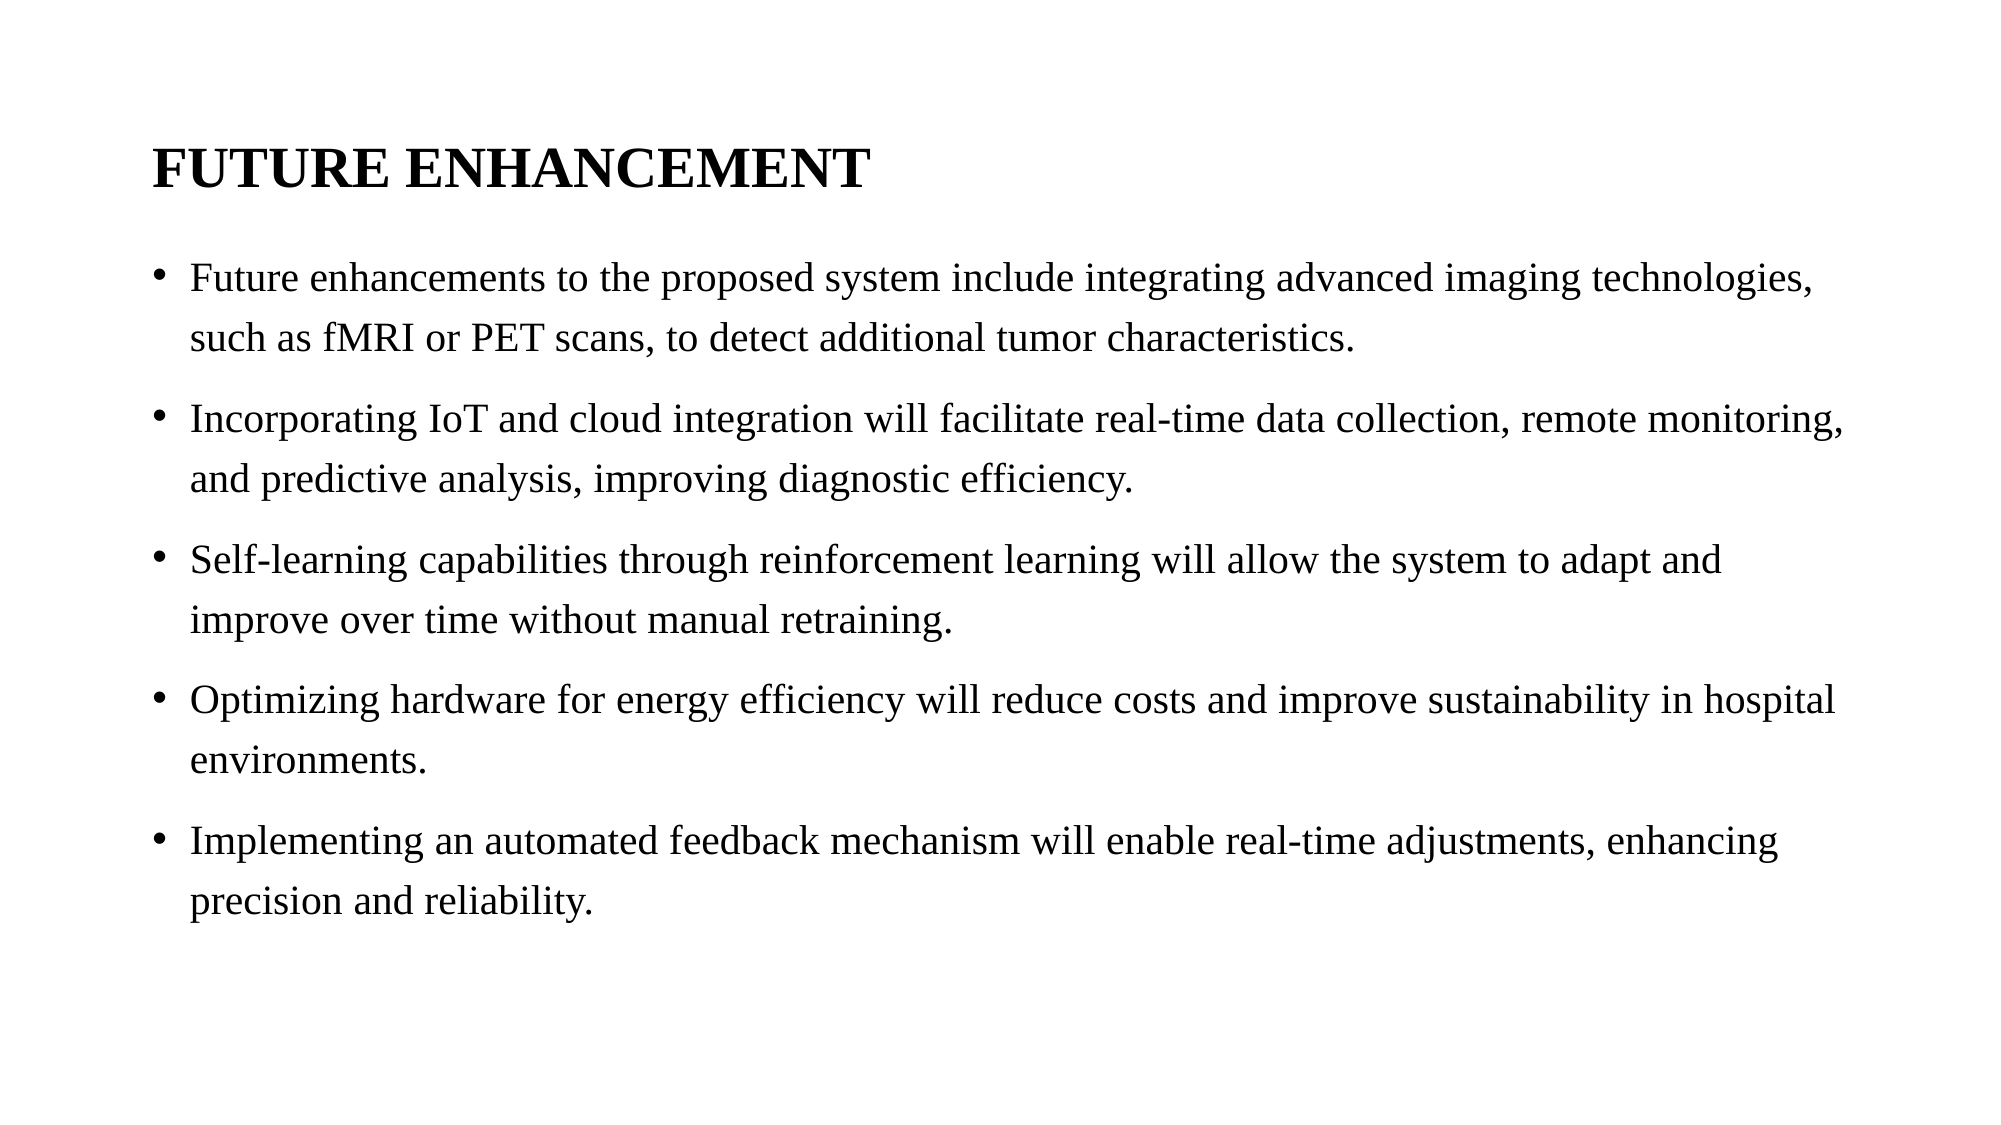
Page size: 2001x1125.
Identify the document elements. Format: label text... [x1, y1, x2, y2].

list Future enhancements to the proposed system include integrating advanced imaging technologies, such as fMRI or PET scans, to detect additional tumor characteristics. Incorporating IoT and cloud integration will facilitate real-time data collection, remote monitoring, and predictive analysis, improving diagnostic efficiency. Self-learning capabilities through reinforcement learning will allow the system to adapt and improve over time without manual retraining. Optimizing hardware for energy efficiency will reduce costs and improve sustainability in hospital environments. Implementing an automated feedback mechanism will enable real-time adjustments, enhancing precision and reliability. [137, 232, 1863, 1027]
title FUTURE ENHANCEMENT [137, 59, 1863, 232]
